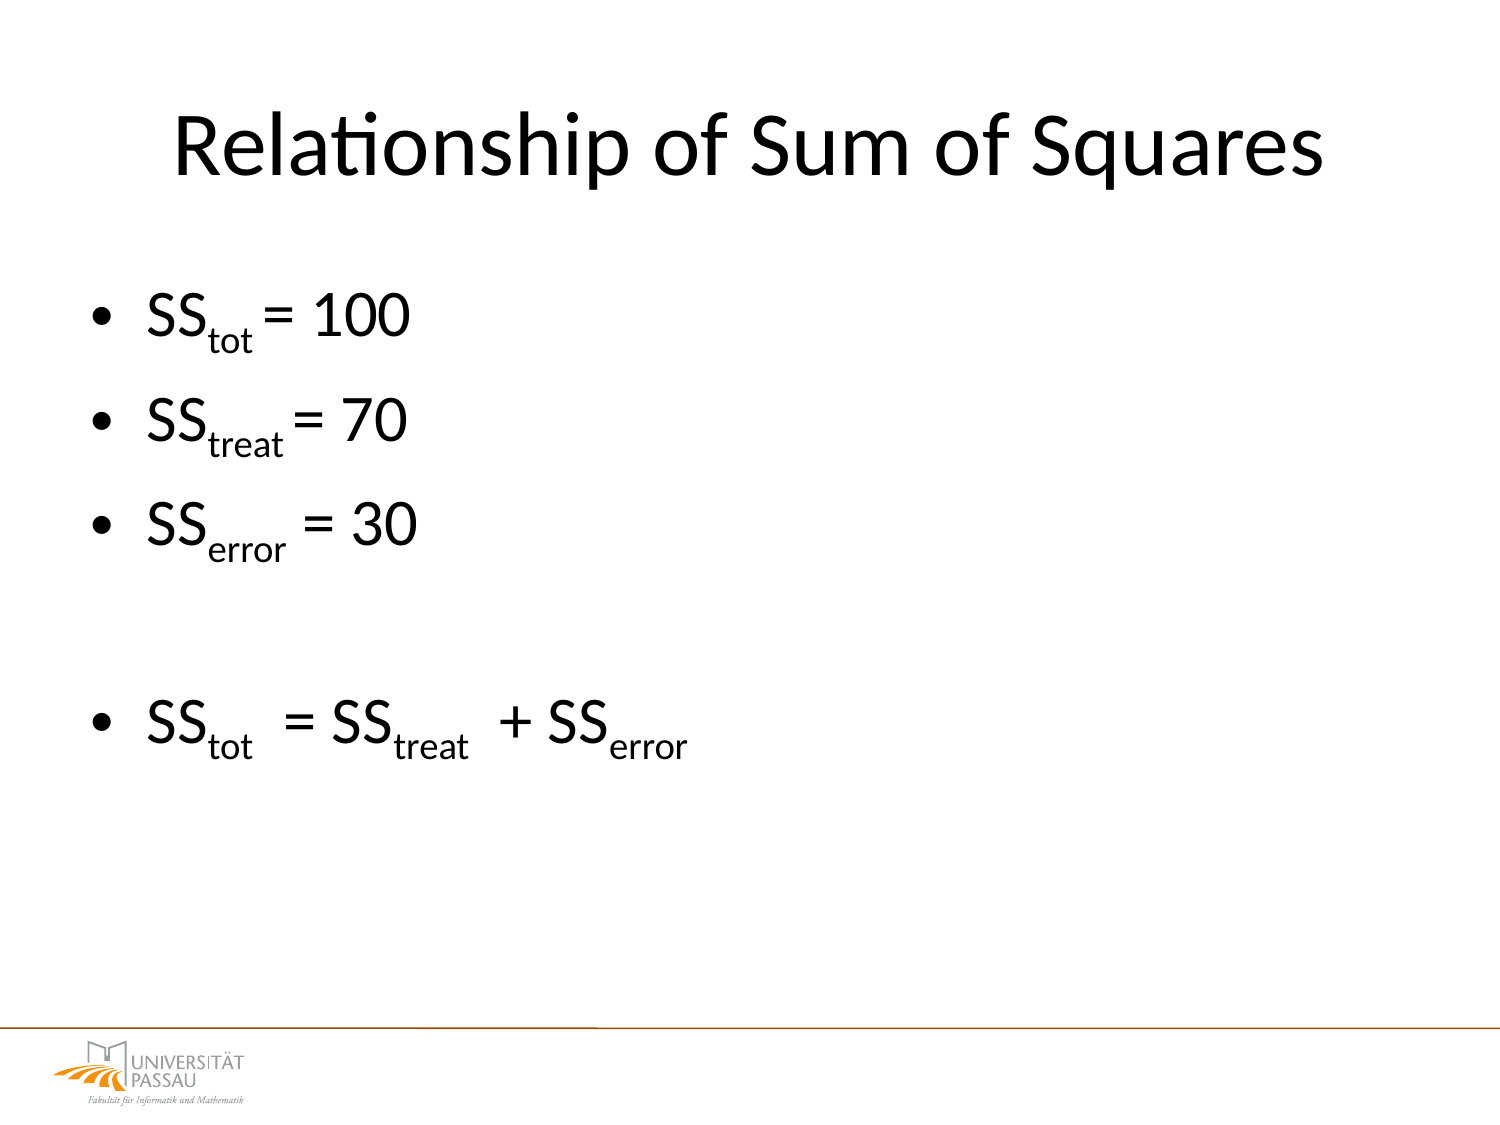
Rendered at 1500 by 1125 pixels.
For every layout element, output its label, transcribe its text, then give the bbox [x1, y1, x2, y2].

list SStot = 100 SStreat = 70 SSerror = 30 SStot = SStreat + SSerror [75, 262, 1425, 1005]
title Relationship of Sum of Squares [75, 45, 1425, 233]
